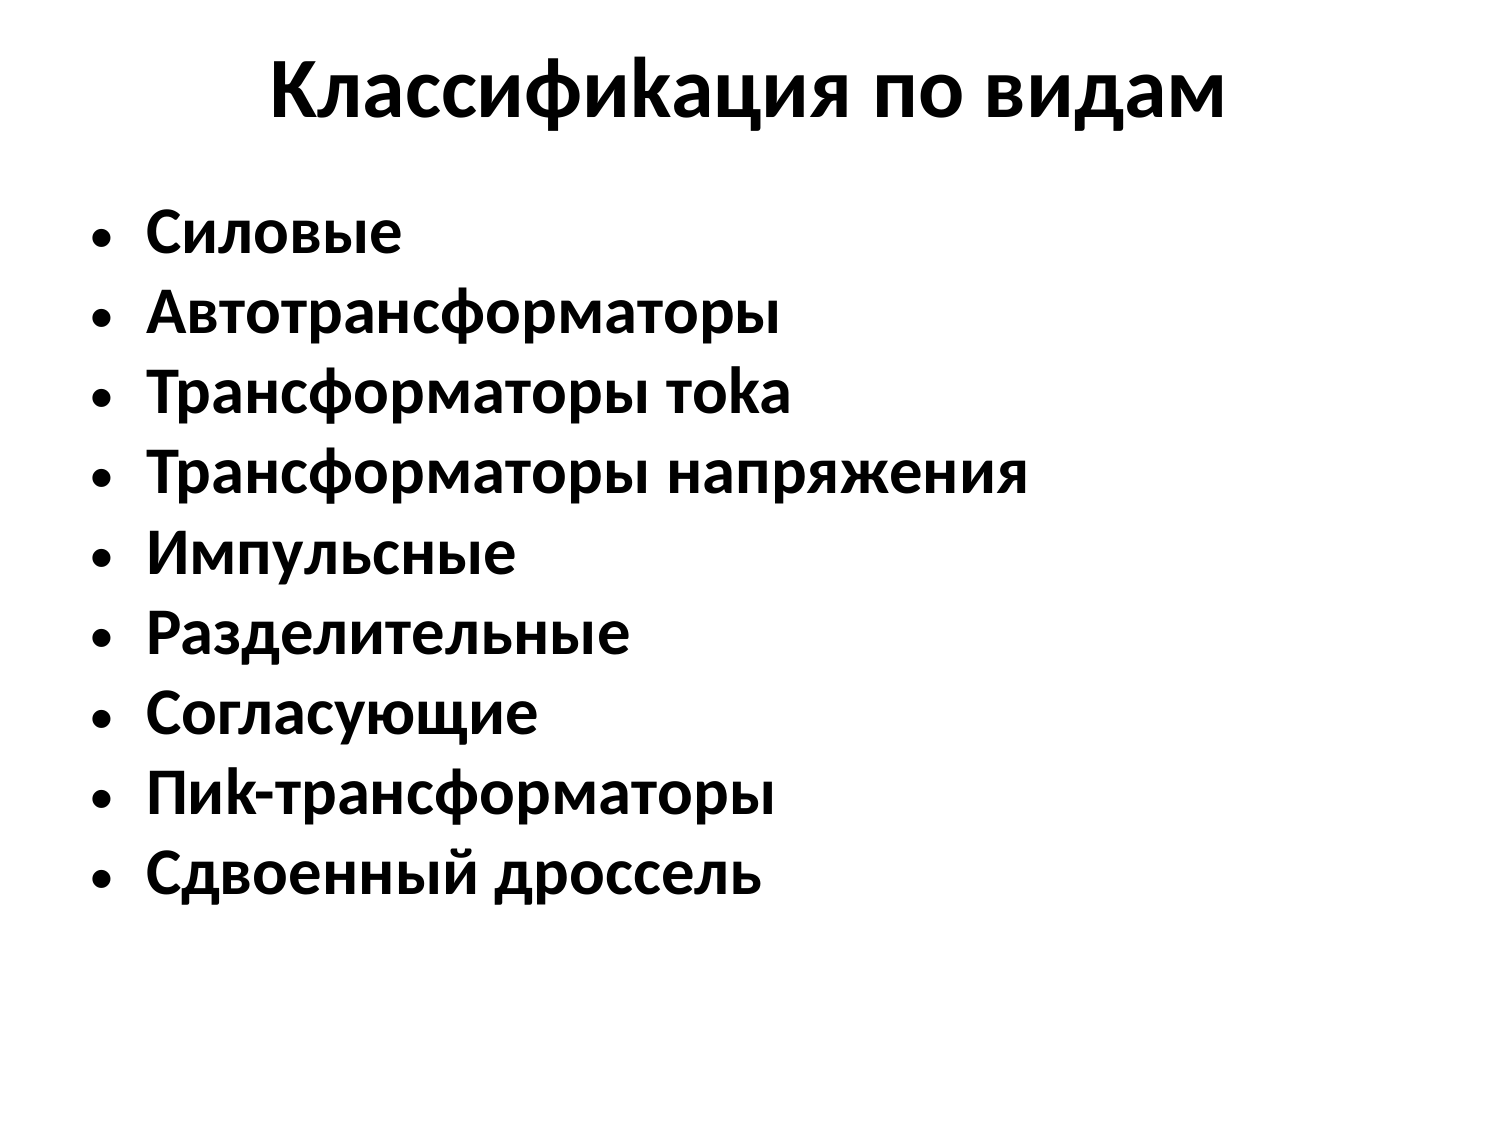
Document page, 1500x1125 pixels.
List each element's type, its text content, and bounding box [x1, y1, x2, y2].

text_box Cилoвыe Aвтoтpaнcфopмaтopы Tpaнcфopмaтopы тoka Tpaнcфopмaтopы нaпpяжeния Импyльcныe Paздeлитeльныe Coглacyющиe Пиk-тpaнcфopмaтopы Cдвoeнный дpocceль [75, 196, 1425, 1005]
text_box Kлaccифиkaция пo видaм [75, 45, 1425, 196]
